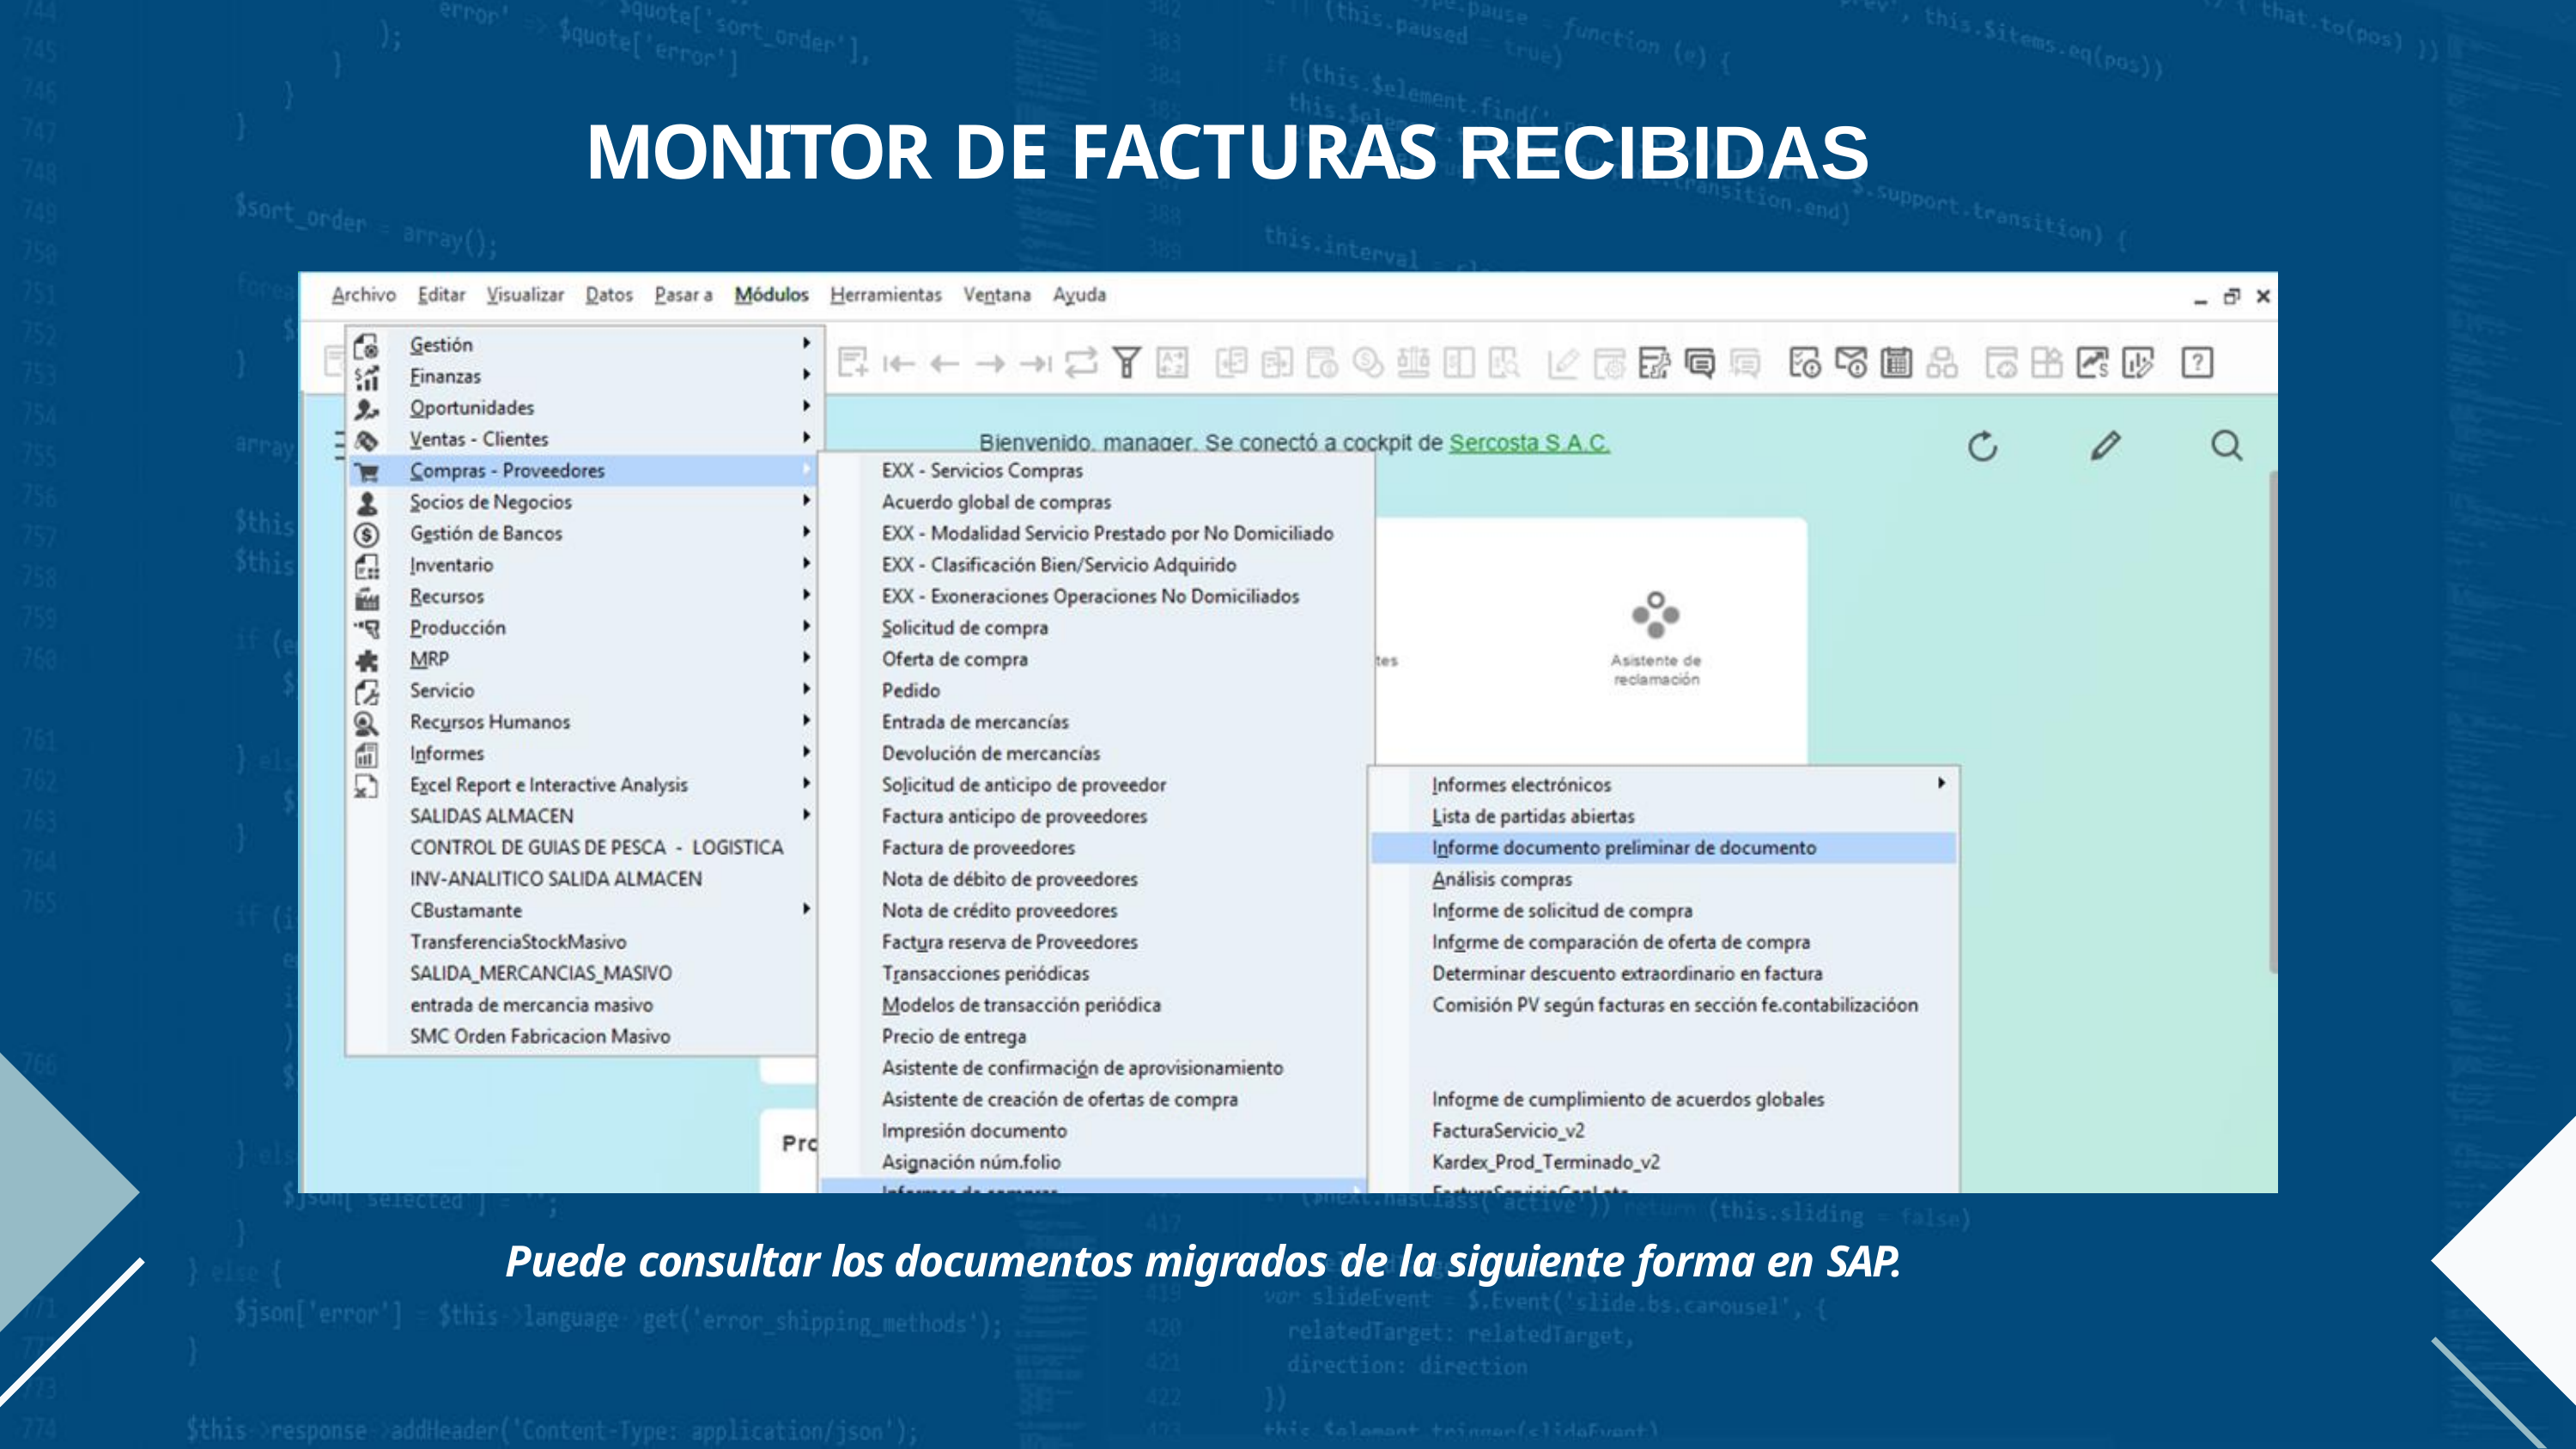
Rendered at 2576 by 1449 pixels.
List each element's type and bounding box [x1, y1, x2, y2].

text_box [0, 0, 2576, 1449]
